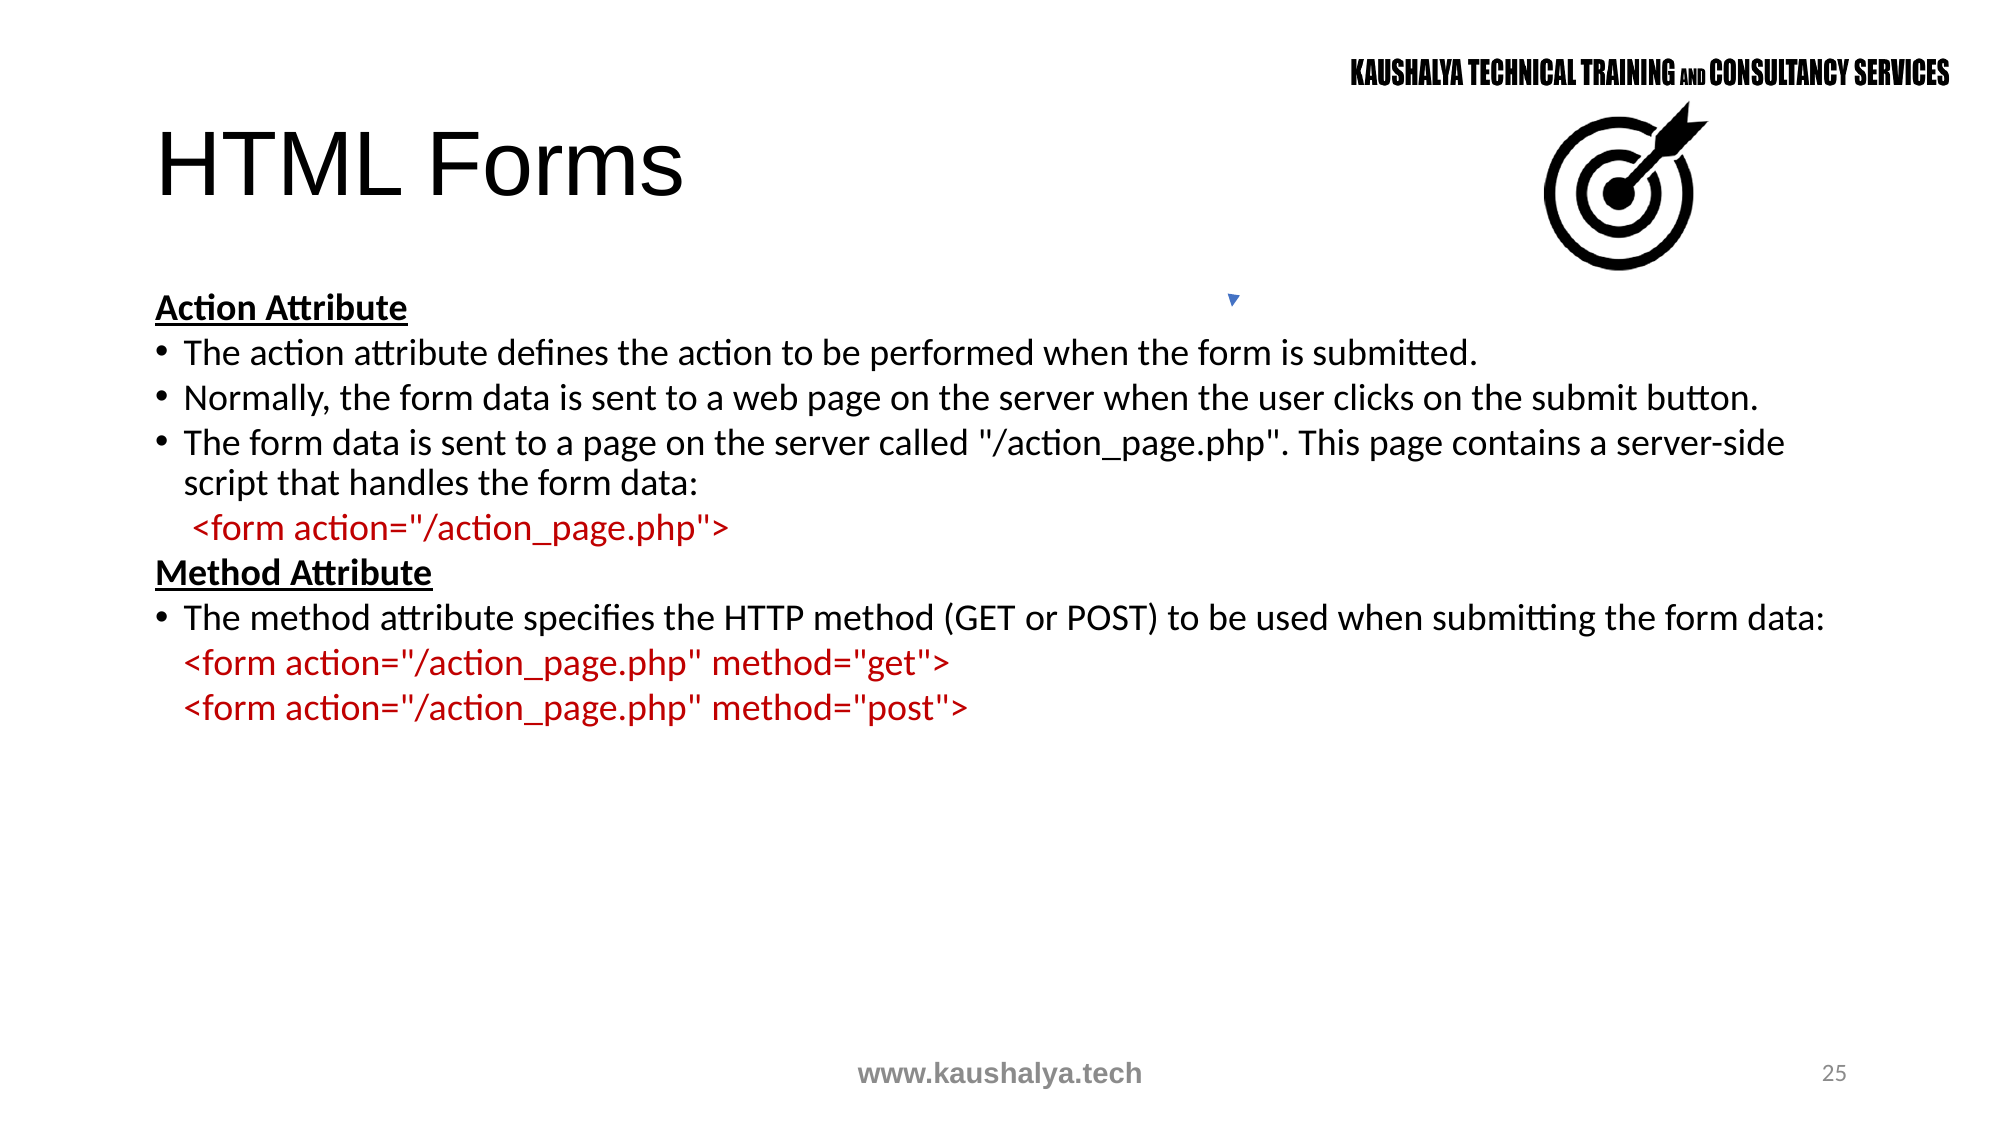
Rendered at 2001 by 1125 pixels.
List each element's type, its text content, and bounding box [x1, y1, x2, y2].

footer www.kaushalya.tech [663, 1041, 1338, 1103]
slide_number 25 [1413, 1041, 1863, 1103]
title HTML Forms [140, 53, 1320, 278]
picture [1320, 33, 1976, 280]
list Action Attribute The action attribute defines the action to be performed when the form is submitted. Normally, the form data is sent to a web page on the server when the user clicks on the submit button. The form data is sent to a page on the server called "/action_page.php". This page contains a server-side script that handles the form data: <form action="/action_page.php"> Method Attribute The method attribute specifies the HTTP method (GET or POST) to be used when submitting the form data: <form action="/action_page.php" method="get"> <form action="/action_page.php" method="post"> [140, 280, 1863, 1014]
